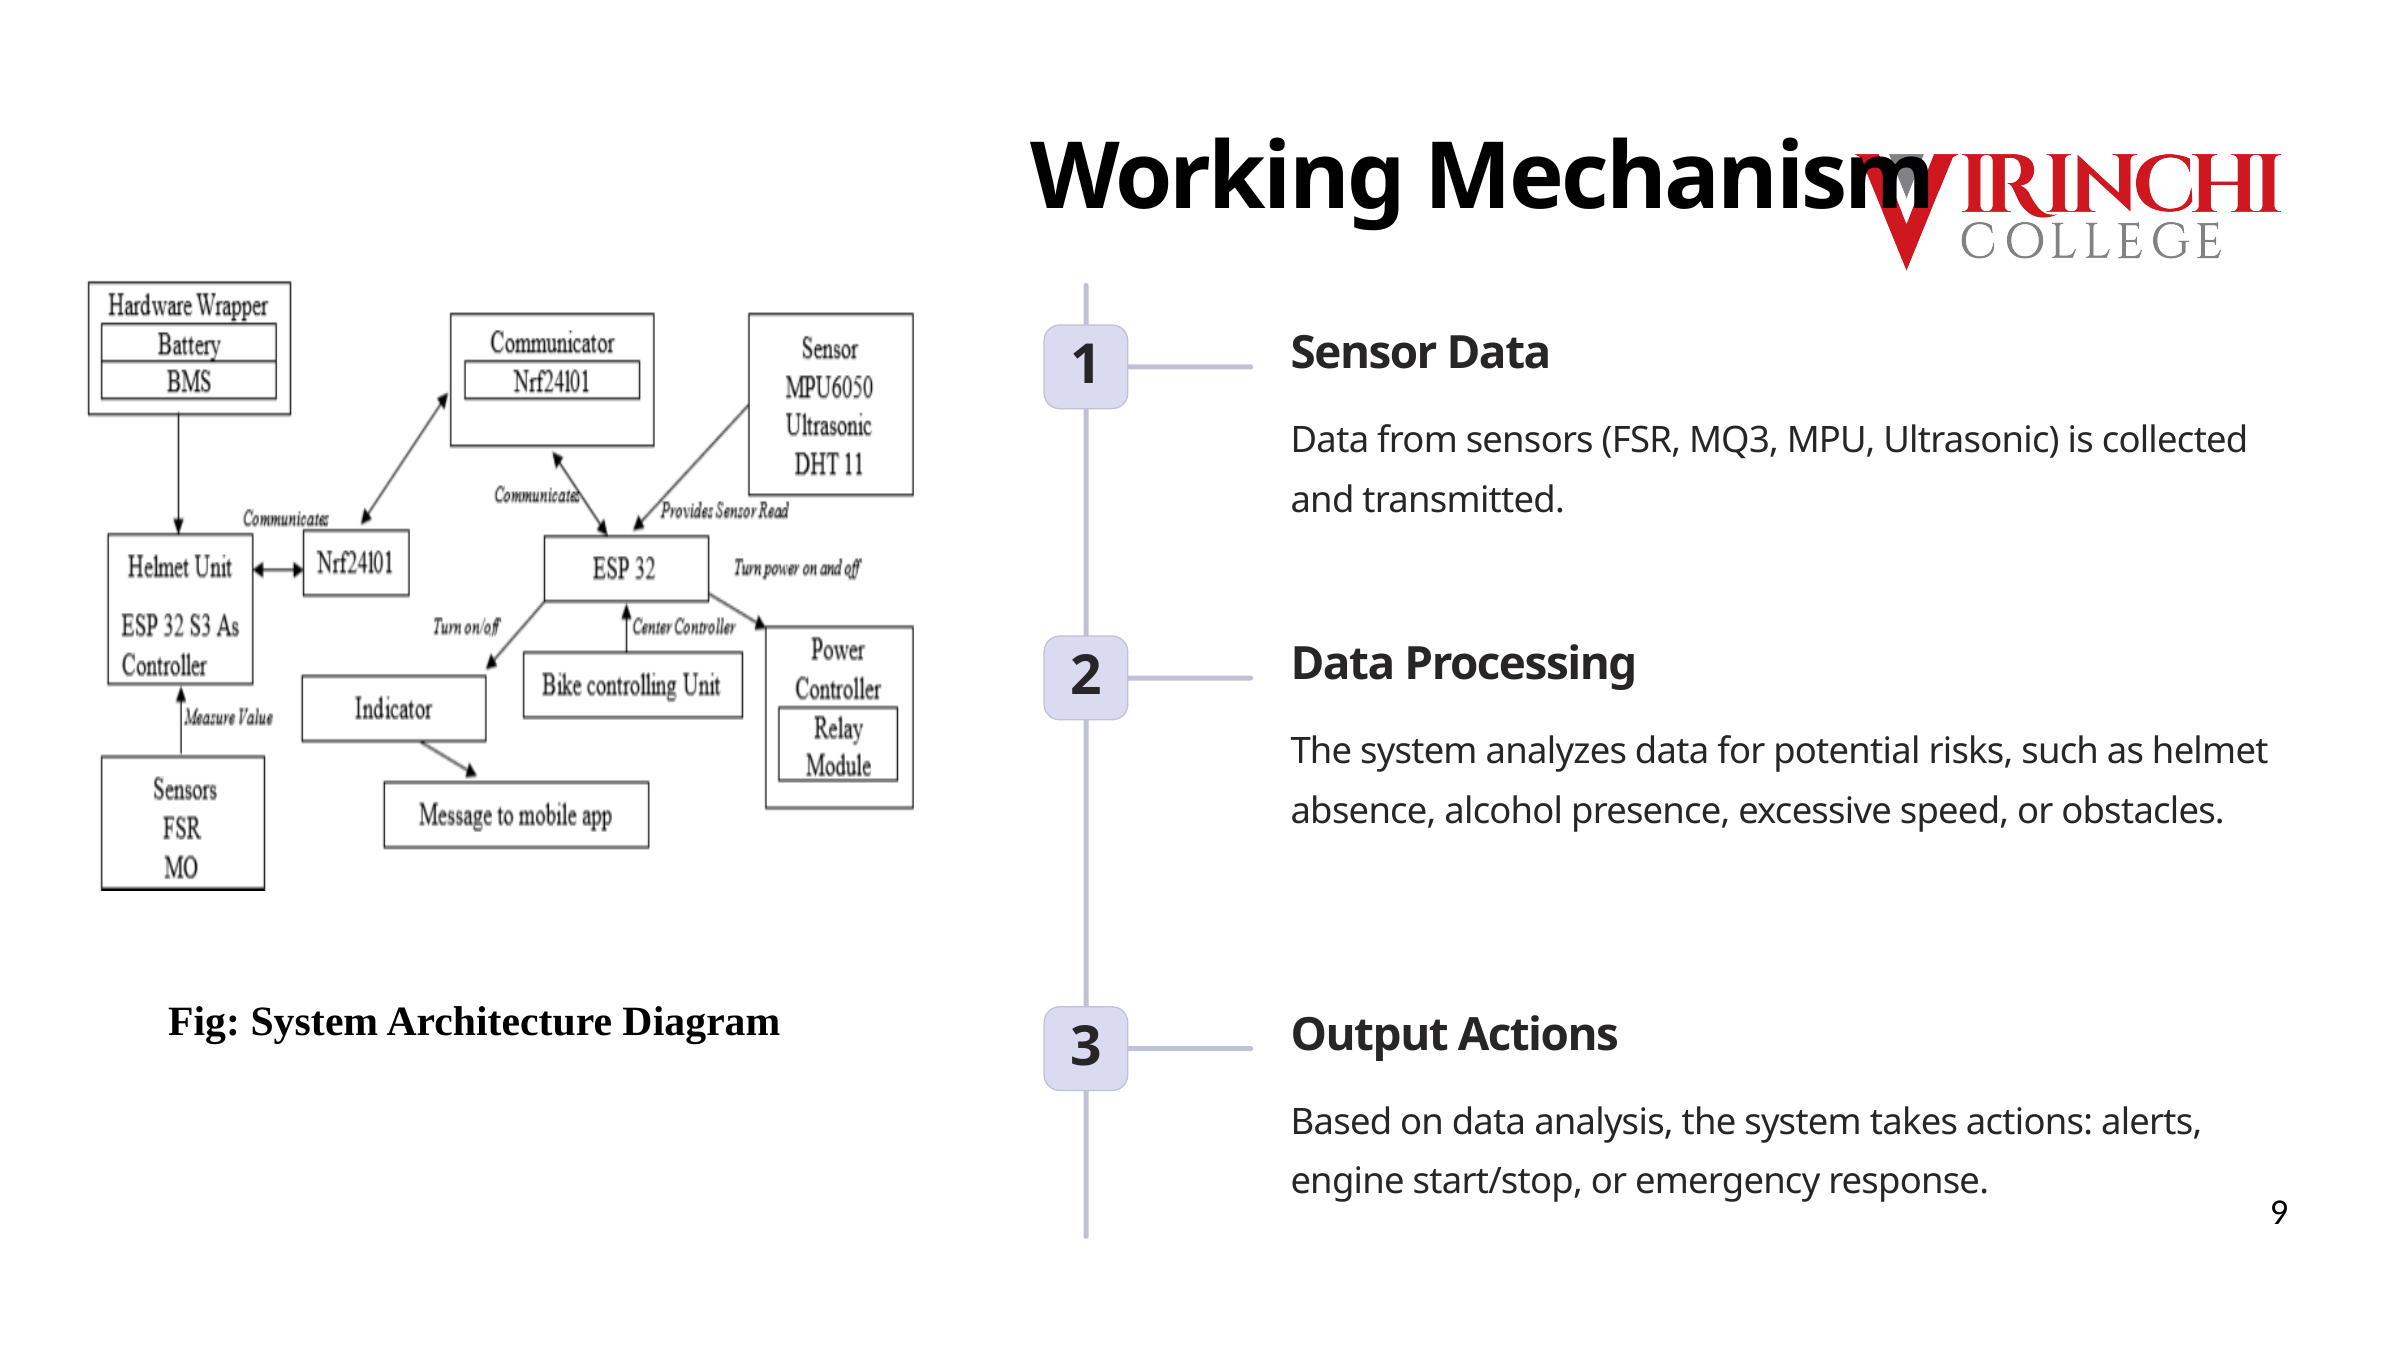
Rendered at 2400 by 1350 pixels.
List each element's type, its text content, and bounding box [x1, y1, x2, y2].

text_box Data Processing [1290, 631, 1756, 690]
text_box 2 [1069, 650, 1103, 706]
text_box Data from sensors (FSR, MQ3, MPU, Ultrasonic) is collected and transmitted. [1290, 400, 2270, 520]
picture [1854, 154, 2281, 271]
text_box Based on data analysis, the system takes actions: alerts, engine start/stop, or emergency response. [1290, 1082, 2270, 1202]
text_box Fig: System Architecture Diagram [168, 984, 1148, 1104]
picture [70, 270, 983, 891]
text_box [1044, 636, 1128, 720]
text_box [1083, 720, 1089, 984]
text_box 1 [1074, 338, 1098, 395]
text_box [1128, 364, 1254, 370]
text_box [1148, 1046, 1254, 1052]
text_box [1044, 324, 1128, 409]
text_box [1083, 409, 1089, 636]
text_box Output Actions [1290, 1002, 1756, 1061]
text_box Sensor Data [1290, 320, 1756, 379]
text_box Working Mechanism [1030, 111, 1961, 228]
text_box [1083, 283, 1089, 324]
text_box [1083, 1104, 1089, 1239]
text_box The system analyzes data for potential risks, such as helmet absence, alcohol presence, excessive speed, or obstacles. [1290, 711, 2270, 891]
text_box 9 [2269, 1172, 2400, 1350]
text_box [1128, 675, 1254, 681]
